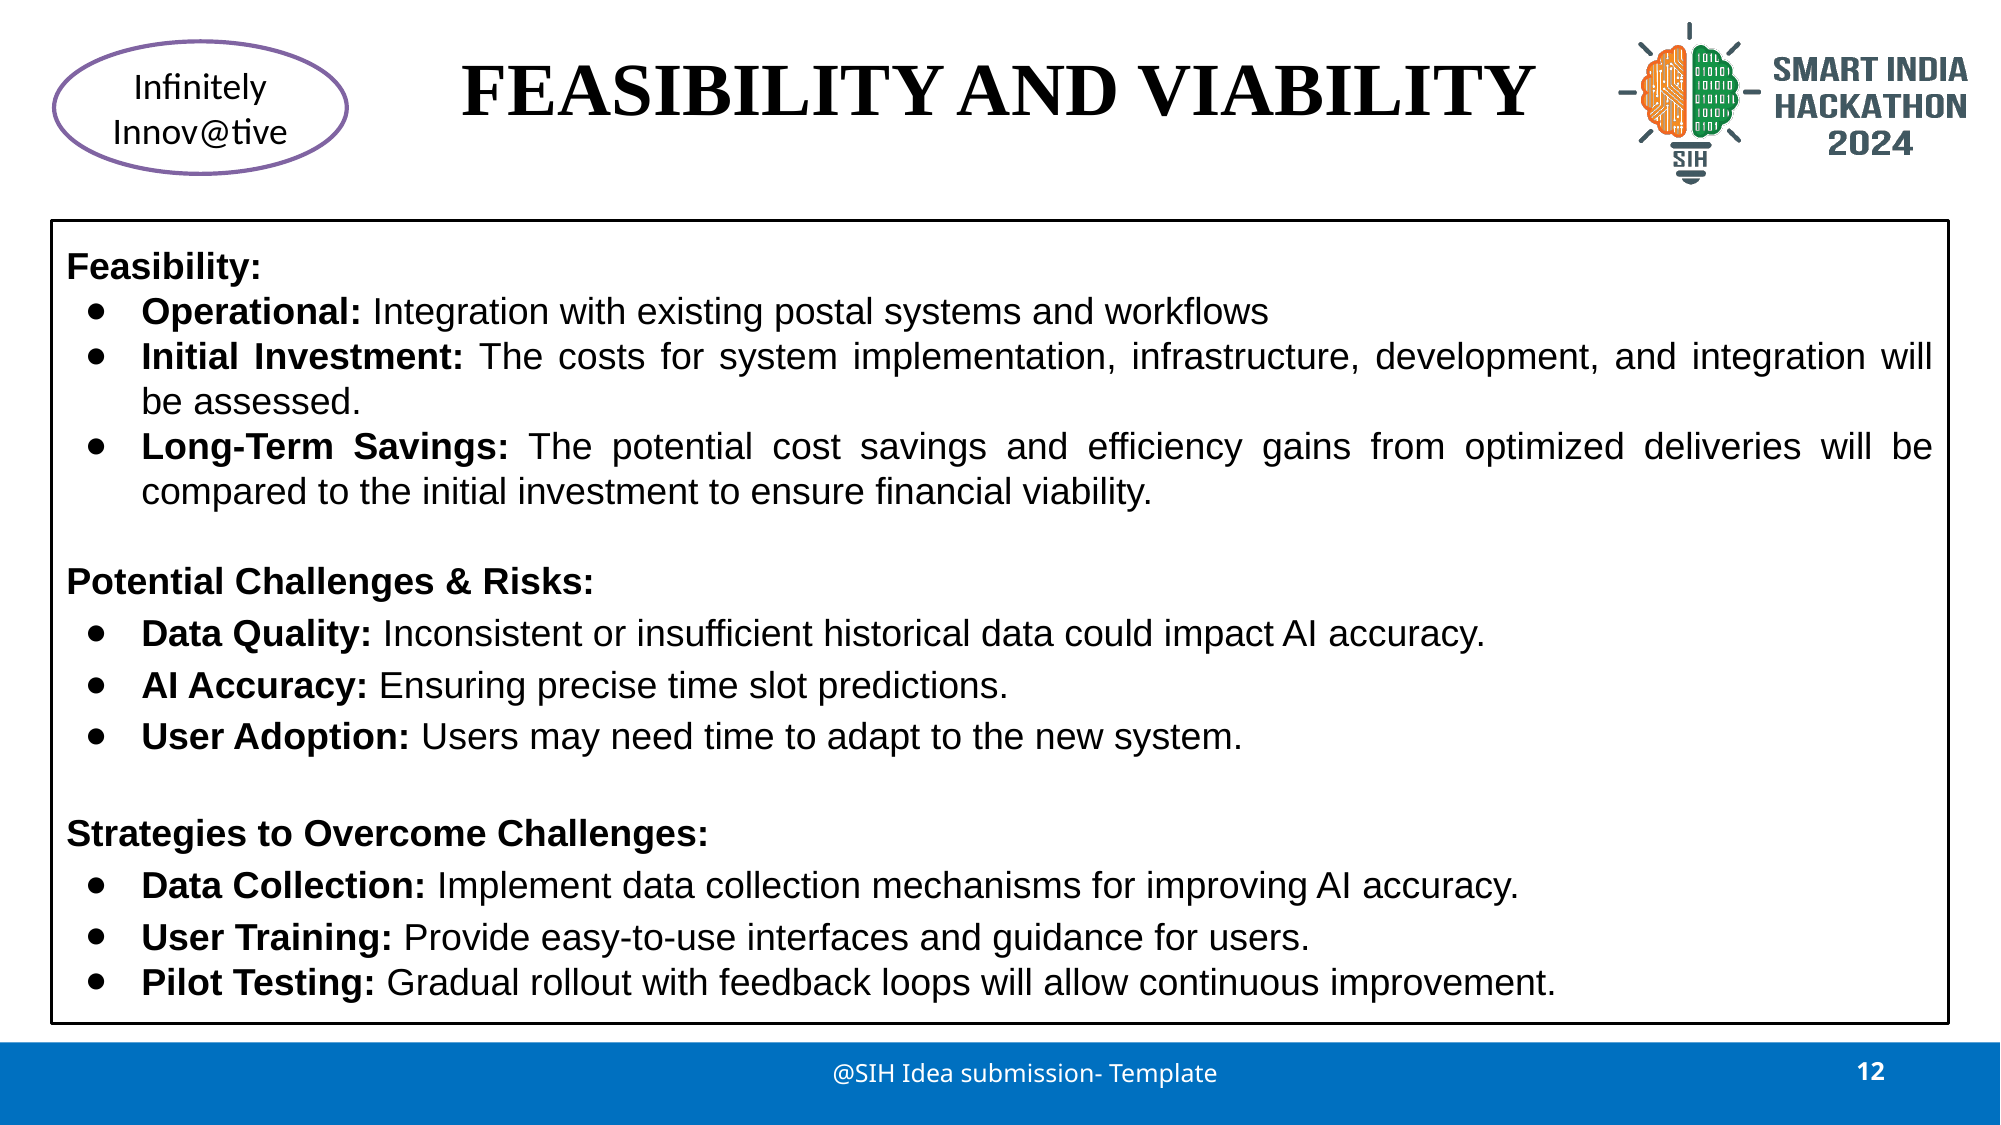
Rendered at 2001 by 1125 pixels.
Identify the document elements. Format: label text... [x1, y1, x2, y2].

footer @SIH Idea submission- Template [762, 1042, 1289, 1103]
picture [1607, 13, 1977, 202]
title FEASIBILITY AND VIABILITY [99, 0, 1900, 180]
text_box Feasibility: Operational: Integration with existing postal systems and workflows Initial Investment: The costs for system implementation, infrastructure, development, and integration will be assessed. Long-Term Savings: The potential cost savings and efficiency gains from optimized deliveries will be compared to the initial investment to ensure financial viability. Potential Challenges & Risks: Data Quality: Inconsistent or insufficient historical data could impact AI accuracy. AI Accuracy: Ensuring precise time slot predictions. User Adoption: Users may need time to adapt to the new system. Strategies to Overcome Challenges: Data Collection: Implement data collection mechanisms for improving AI accuracy. User Training: Provide easy-to-use interfaces and guidance for users. Pilot Testing: Gradual rollout with feedback loops will allow continuous improvement. [51, 220, 1949, 1024]
text_box [0, 1042, 2000, 1125]
slide_number ‹#› [1433, 1042, 1900, 1103]
text_box Infinitely Innov@tive [54, 41, 347, 174]
